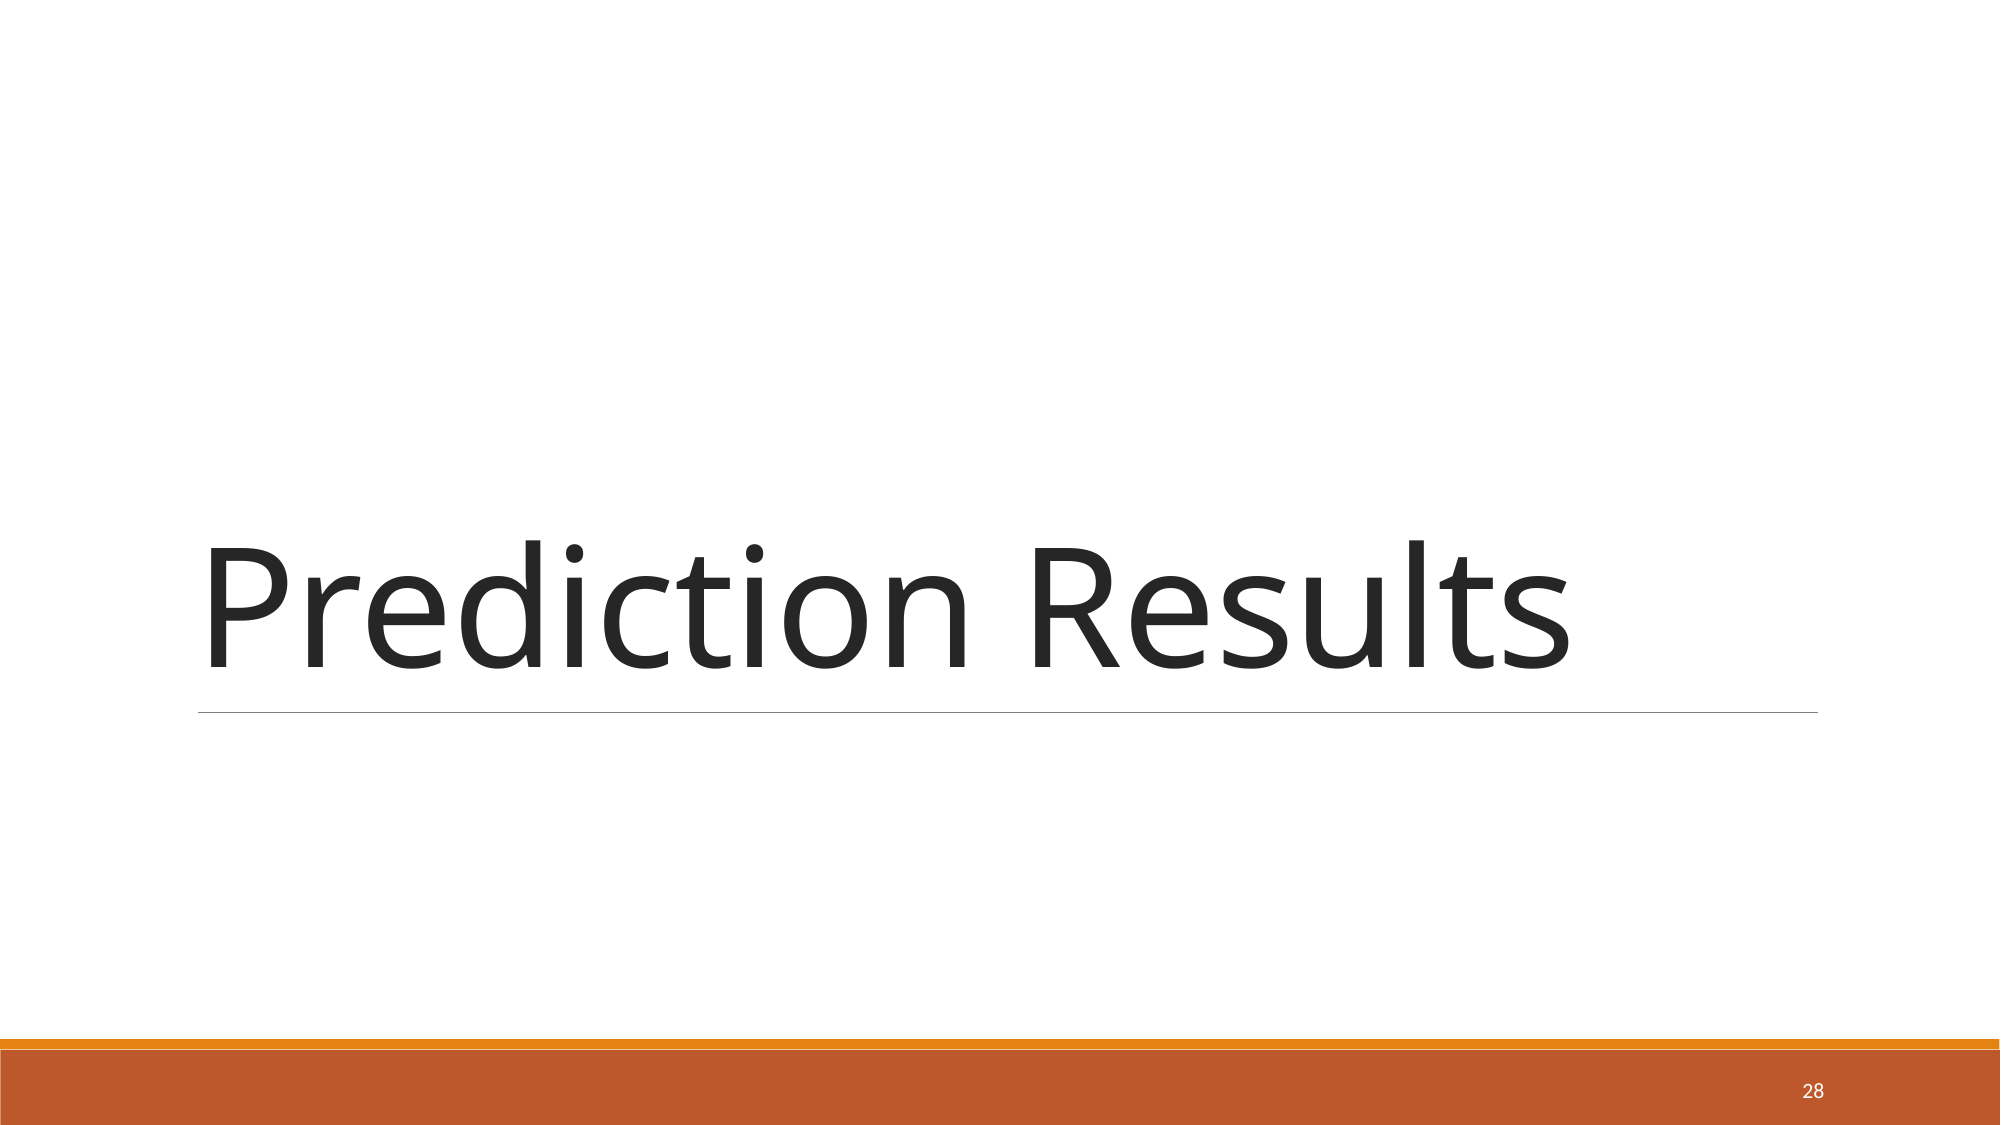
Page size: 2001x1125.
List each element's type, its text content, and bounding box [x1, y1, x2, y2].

slide_number 28 [1624, 1059, 1840, 1120]
title Prediction Results [180, 124, 1830, 710]
